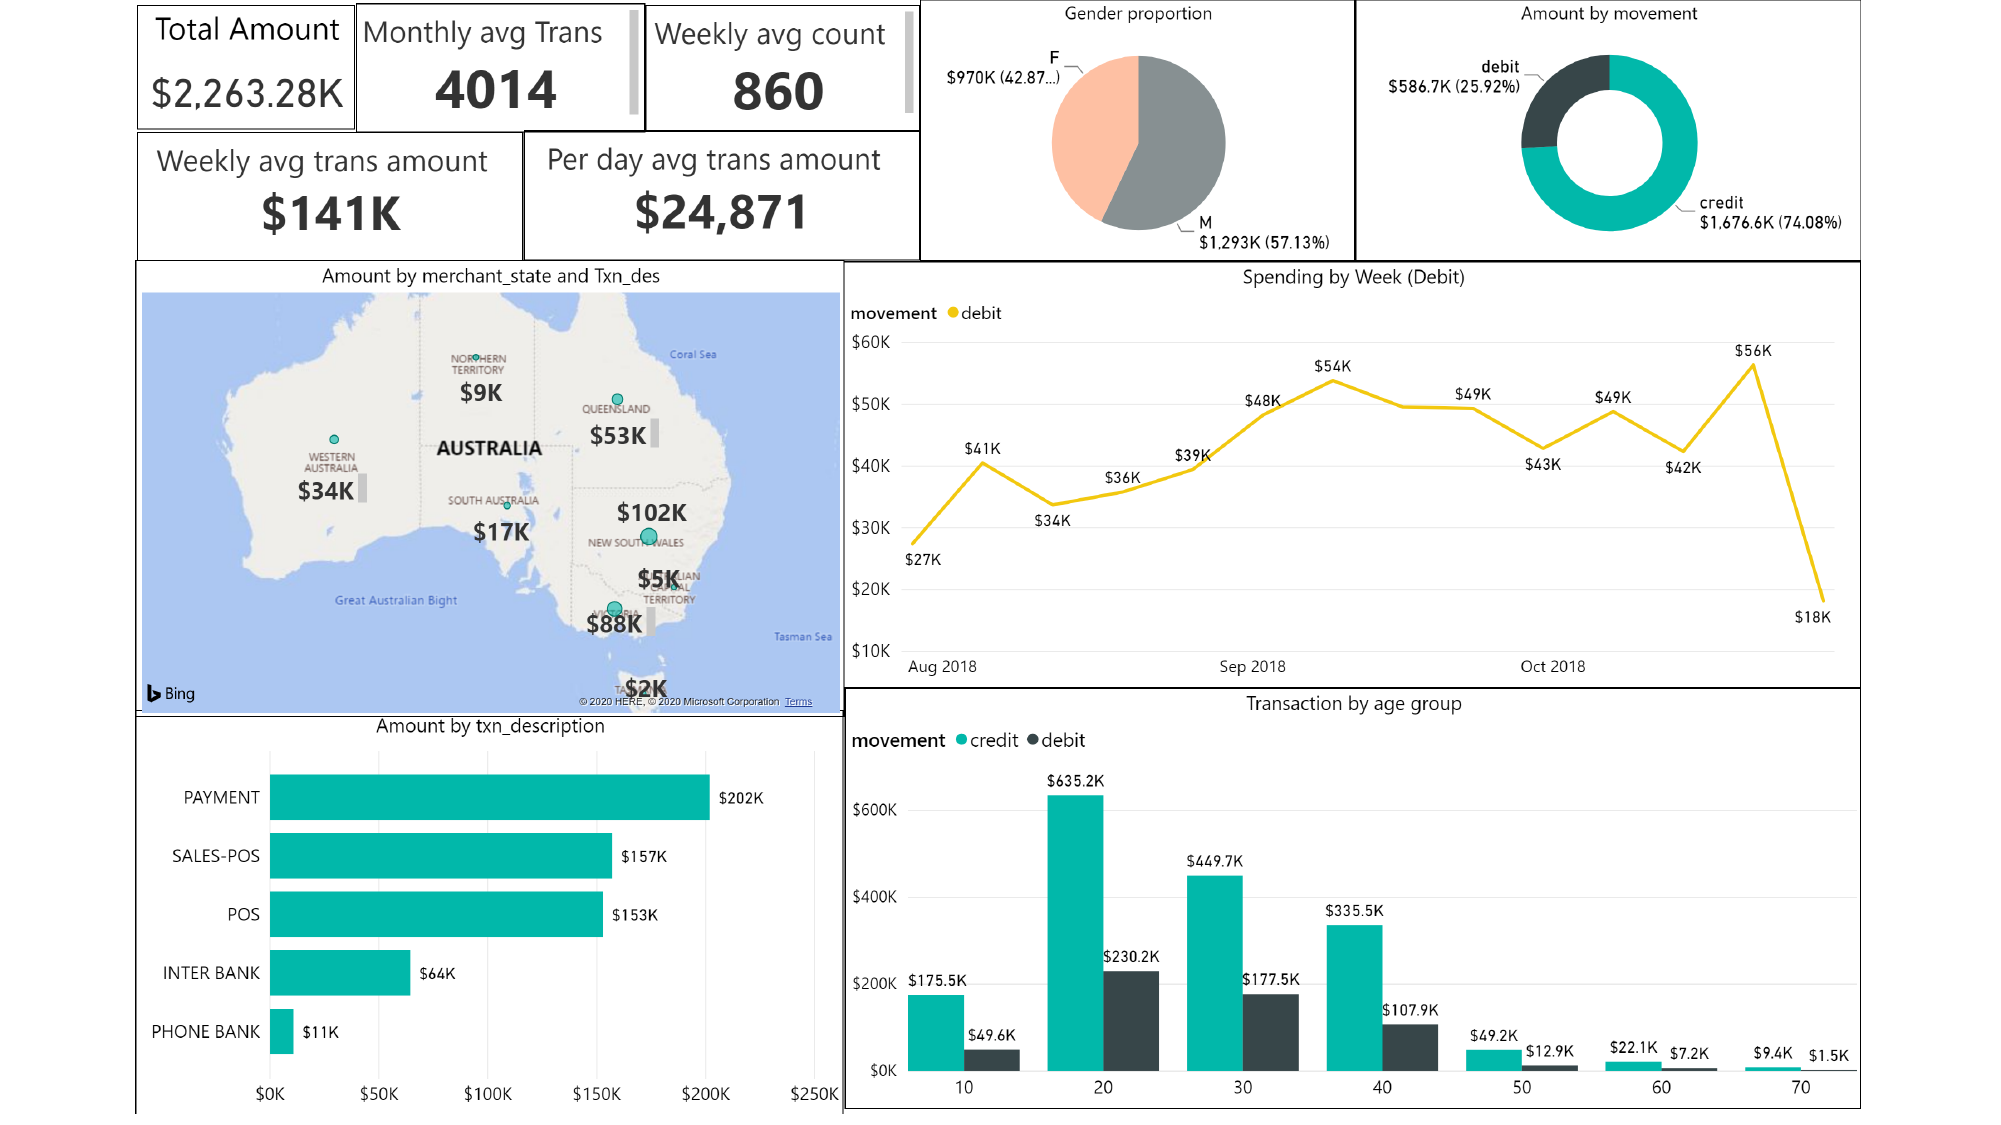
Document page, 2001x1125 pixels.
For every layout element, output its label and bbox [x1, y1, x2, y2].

picture [135, 0, 1861, 1125]
